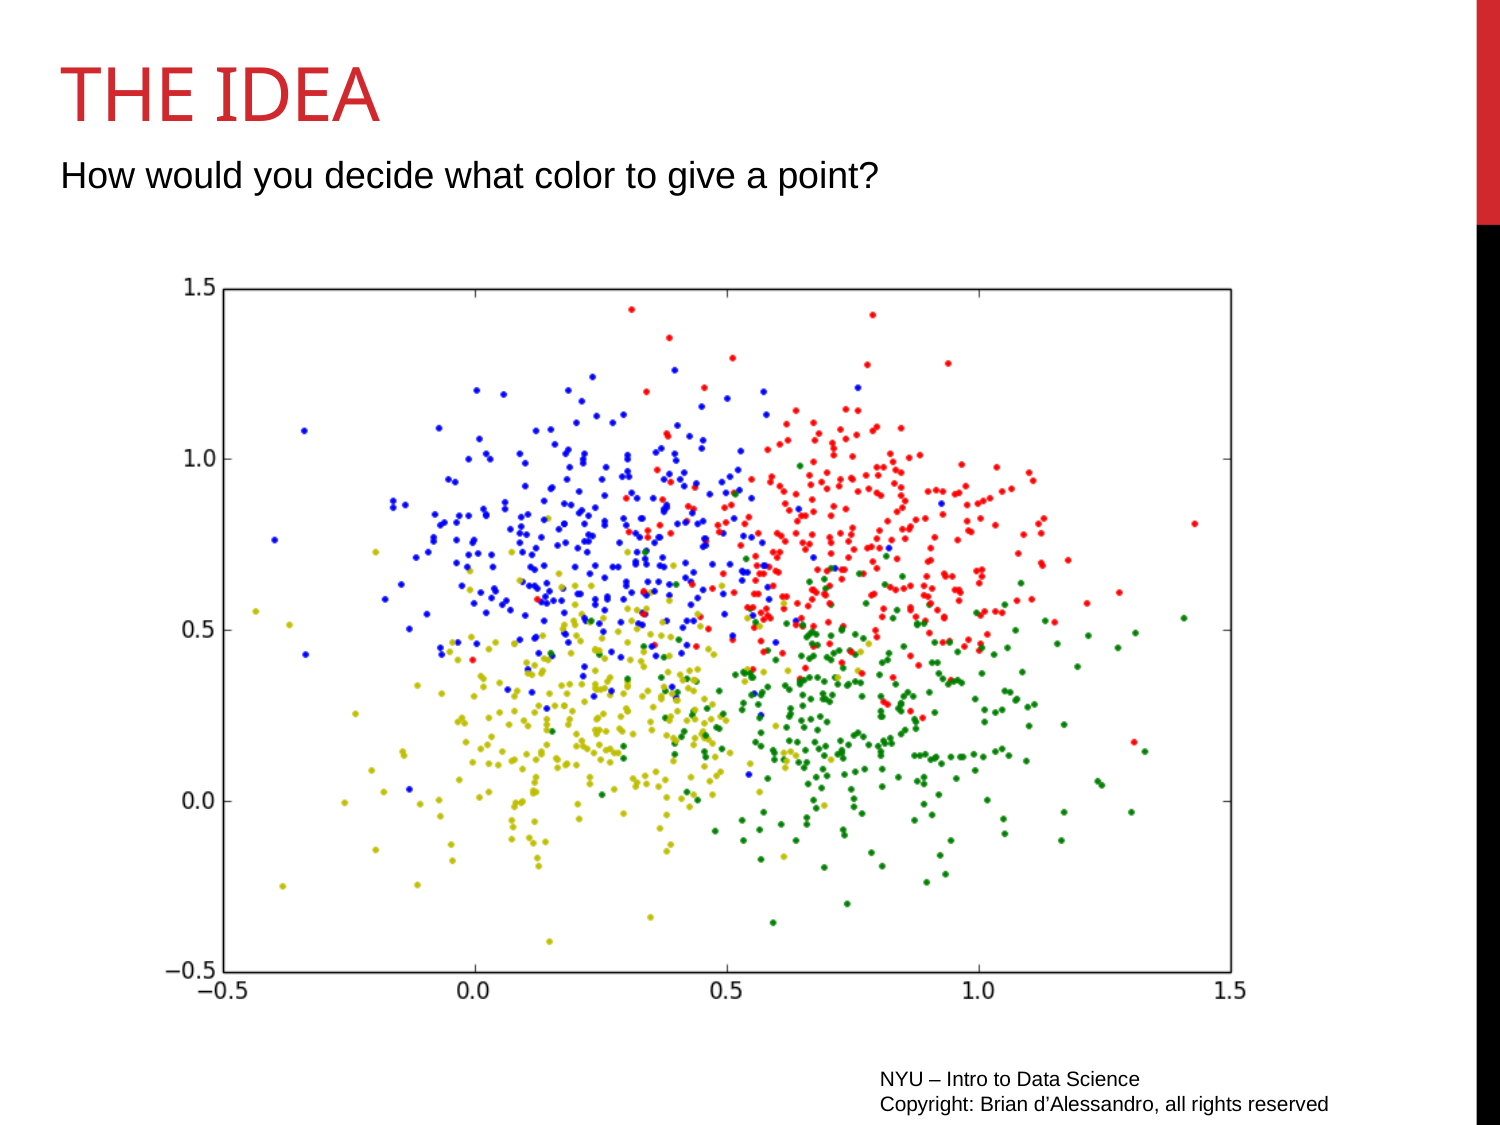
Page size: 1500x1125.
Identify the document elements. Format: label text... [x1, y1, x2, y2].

text_box How would you decide what color to give a point? [45, 144, 1360, 204]
picture [60, 204, 1360, 1058]
title The idea [45, 0, 1353, 144]
